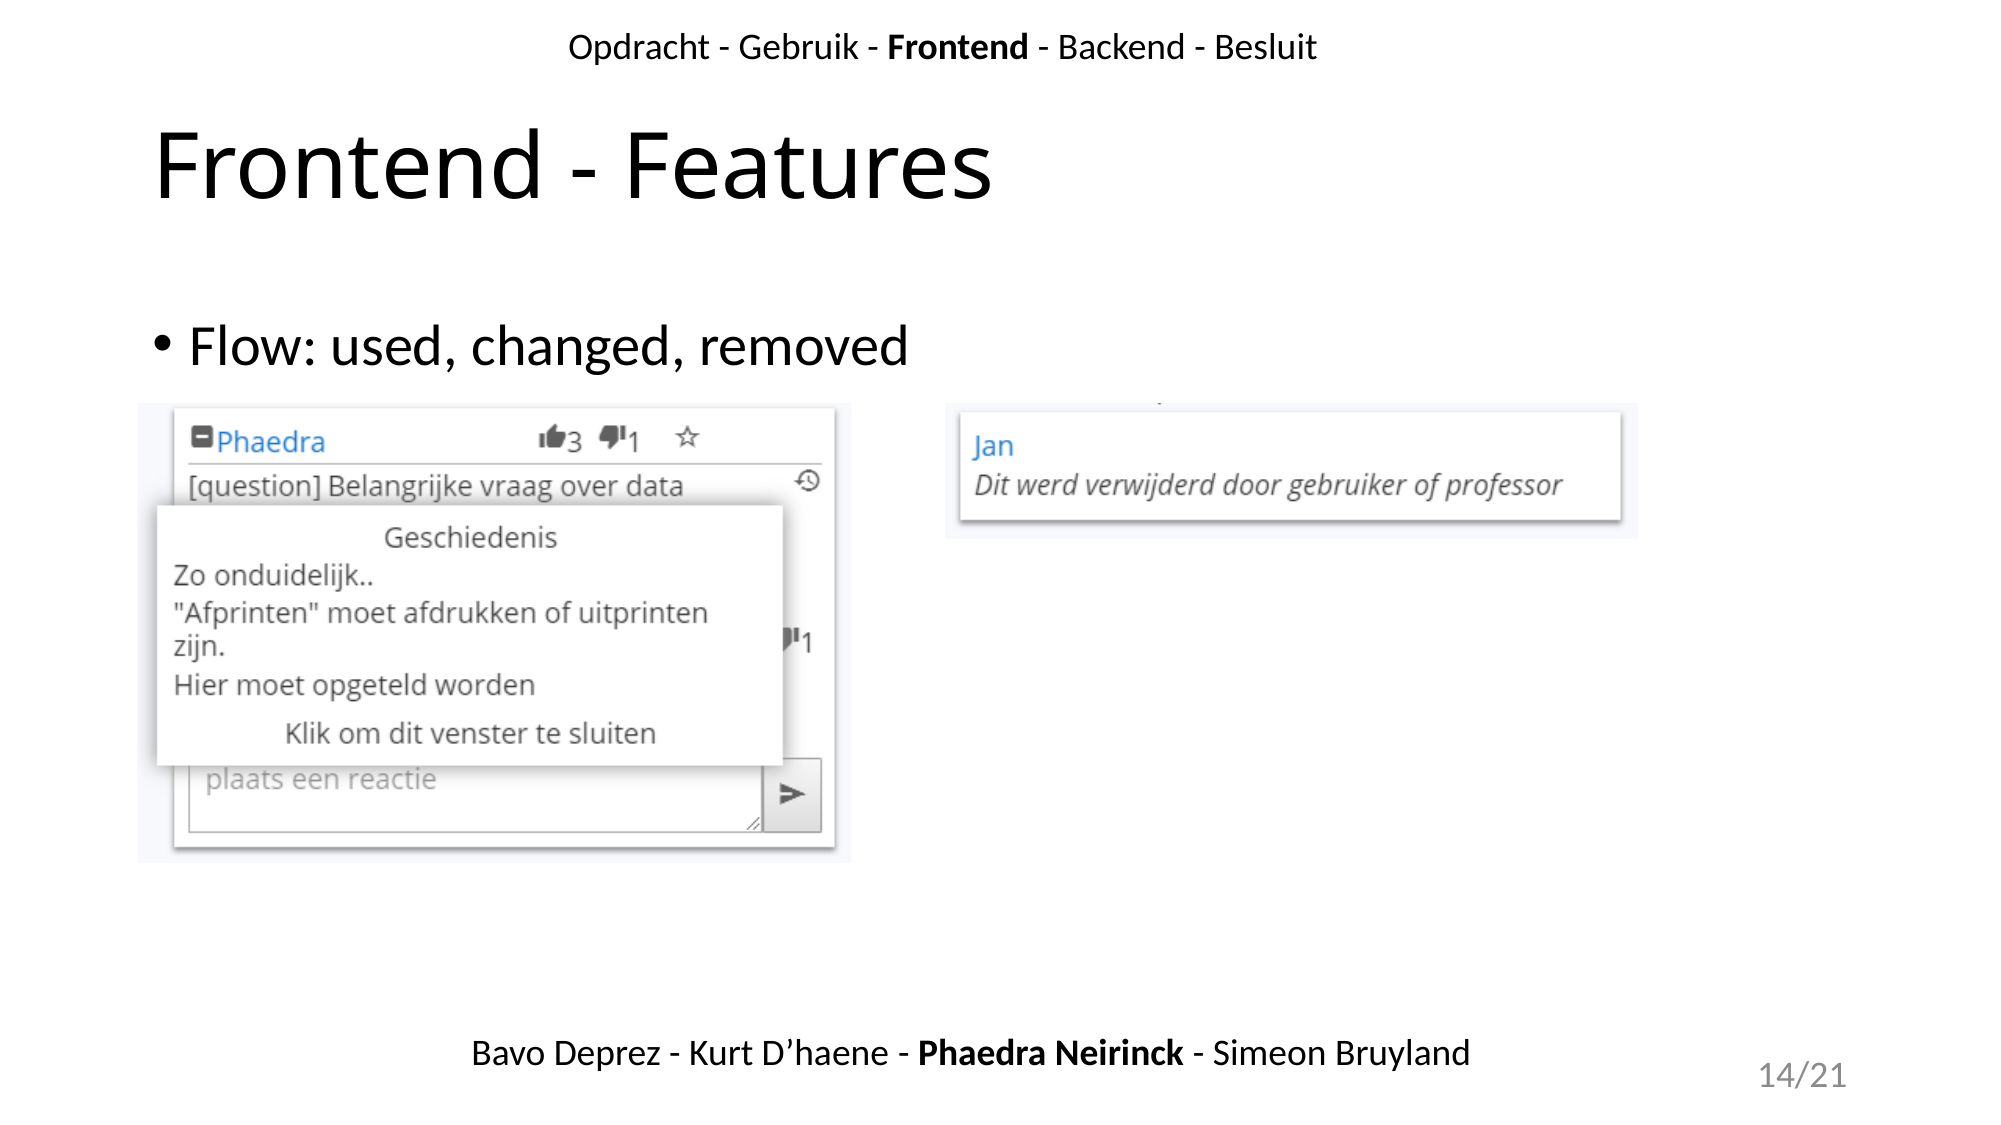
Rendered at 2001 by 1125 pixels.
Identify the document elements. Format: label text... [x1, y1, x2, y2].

title Frontend - Features [137, 59, 1863, 278]
slide_number 14/21 [1412, 1042, 1863, 1103]
picture [945, 403, 1638, 540]
picture [137, 403, 852, 863]
list Flow: used, changed, removed [137, 307, 1863, 1021]
text_box Bavo Deprez - Kurt D’haene - Phaedra Neirinck - Simeon Bruyland [429, 1021, 1514, 1081]
text_box Opdracht - Gebruik - Frontend - Backend - Besluit [553, 14, 1333, 75]
